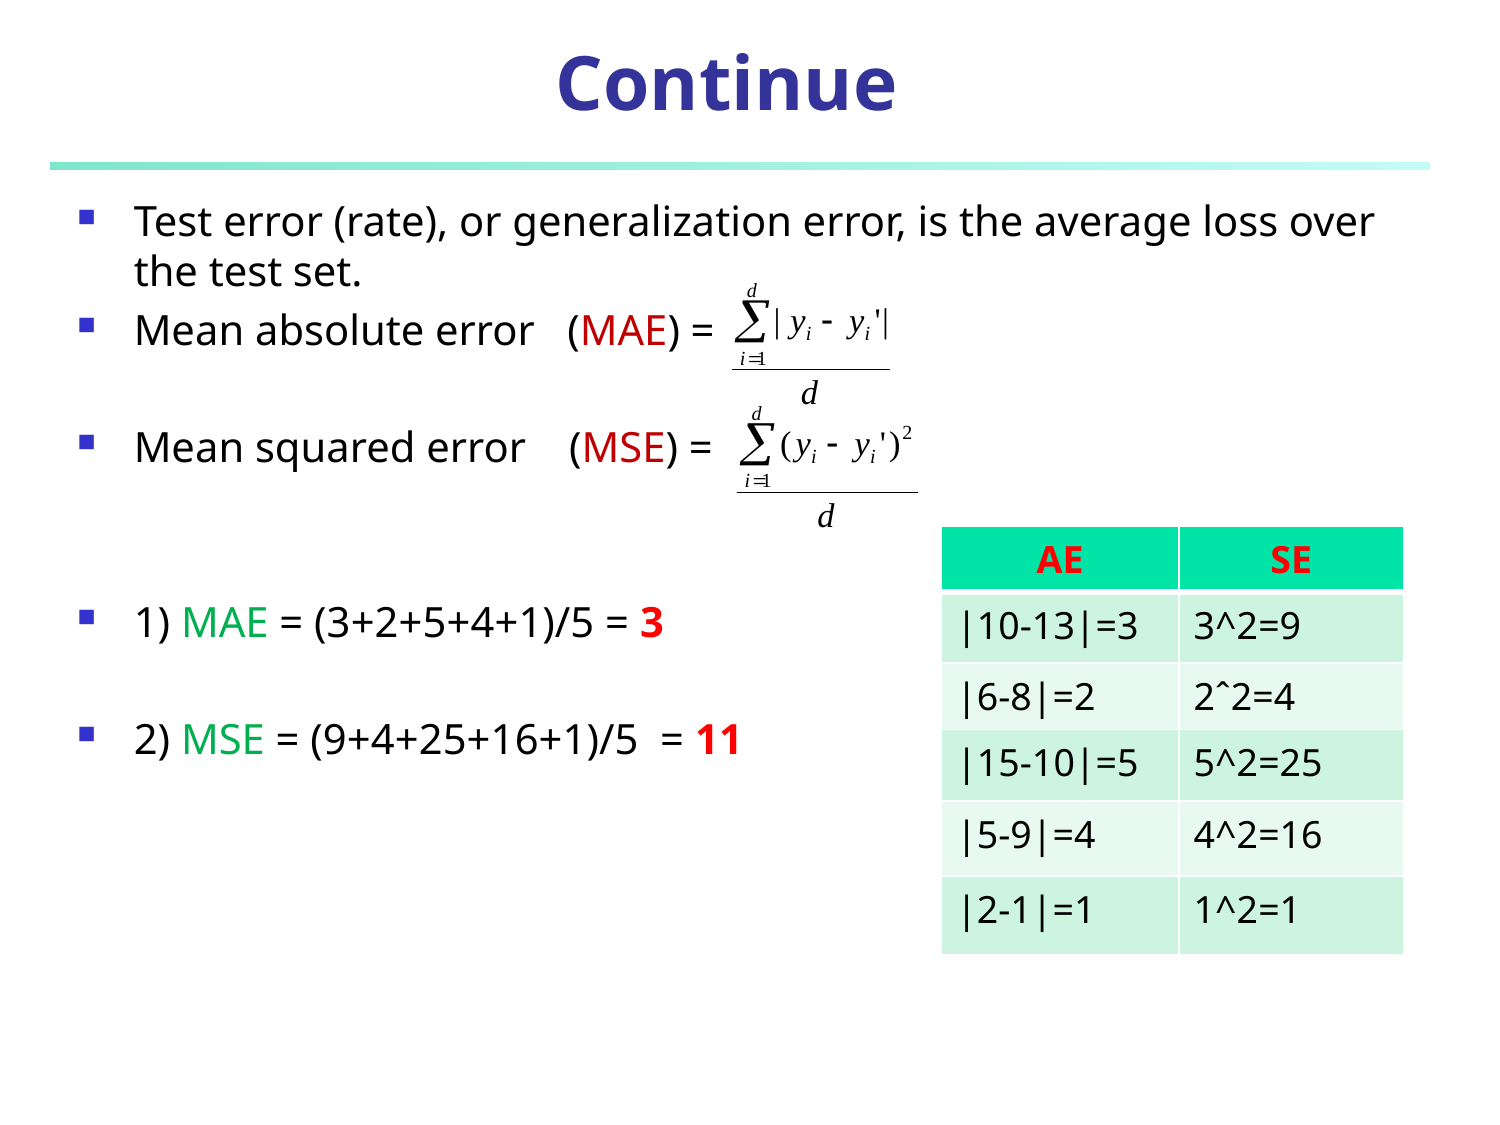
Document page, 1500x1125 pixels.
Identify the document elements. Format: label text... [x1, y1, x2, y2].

table_cell |10-13|=3 [942, 595, 1178, 662]
table_cell 2ˆ2=4 [1180, 664, 1403, 729]
table_header AE [942, 527, 1178, 589]
table_header SE [1180, 527, 1403, 589]
table_cell 4^2=16 [1180, 802, 1403, 875]
table_cell |5-9|=4 [942, 802, 1178, 875]
table_cell |2-1|=1 [942, 877, 1178, 954]
text_box Continue [37, 45, 1416, 134]
table_cell |15-10|=5 [942, 730, 1178, 800]
table_cell 1^2=1 [1180, 877, 1403, 954]
list Test error (rate), or generalization error, is the average loss over the test set. Mean absolute error (MAE) = Mean squared error (MSE) = 1) MAE = (3+2+5+4+1)/5 = 3 2) MSE = (9+4+25+16+1)/5 = 11 [62, 187, 1413, 1038]
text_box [731, 397, 924, 536]
table_cell |6-8|=2 [942, 664, 1178, 729]
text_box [726, 274, 896, 402]
table_cell 3^2=9 [1180, 595, 1403, 662]
table_cell 5^2=25 [1180, 730, 1403, 800]
